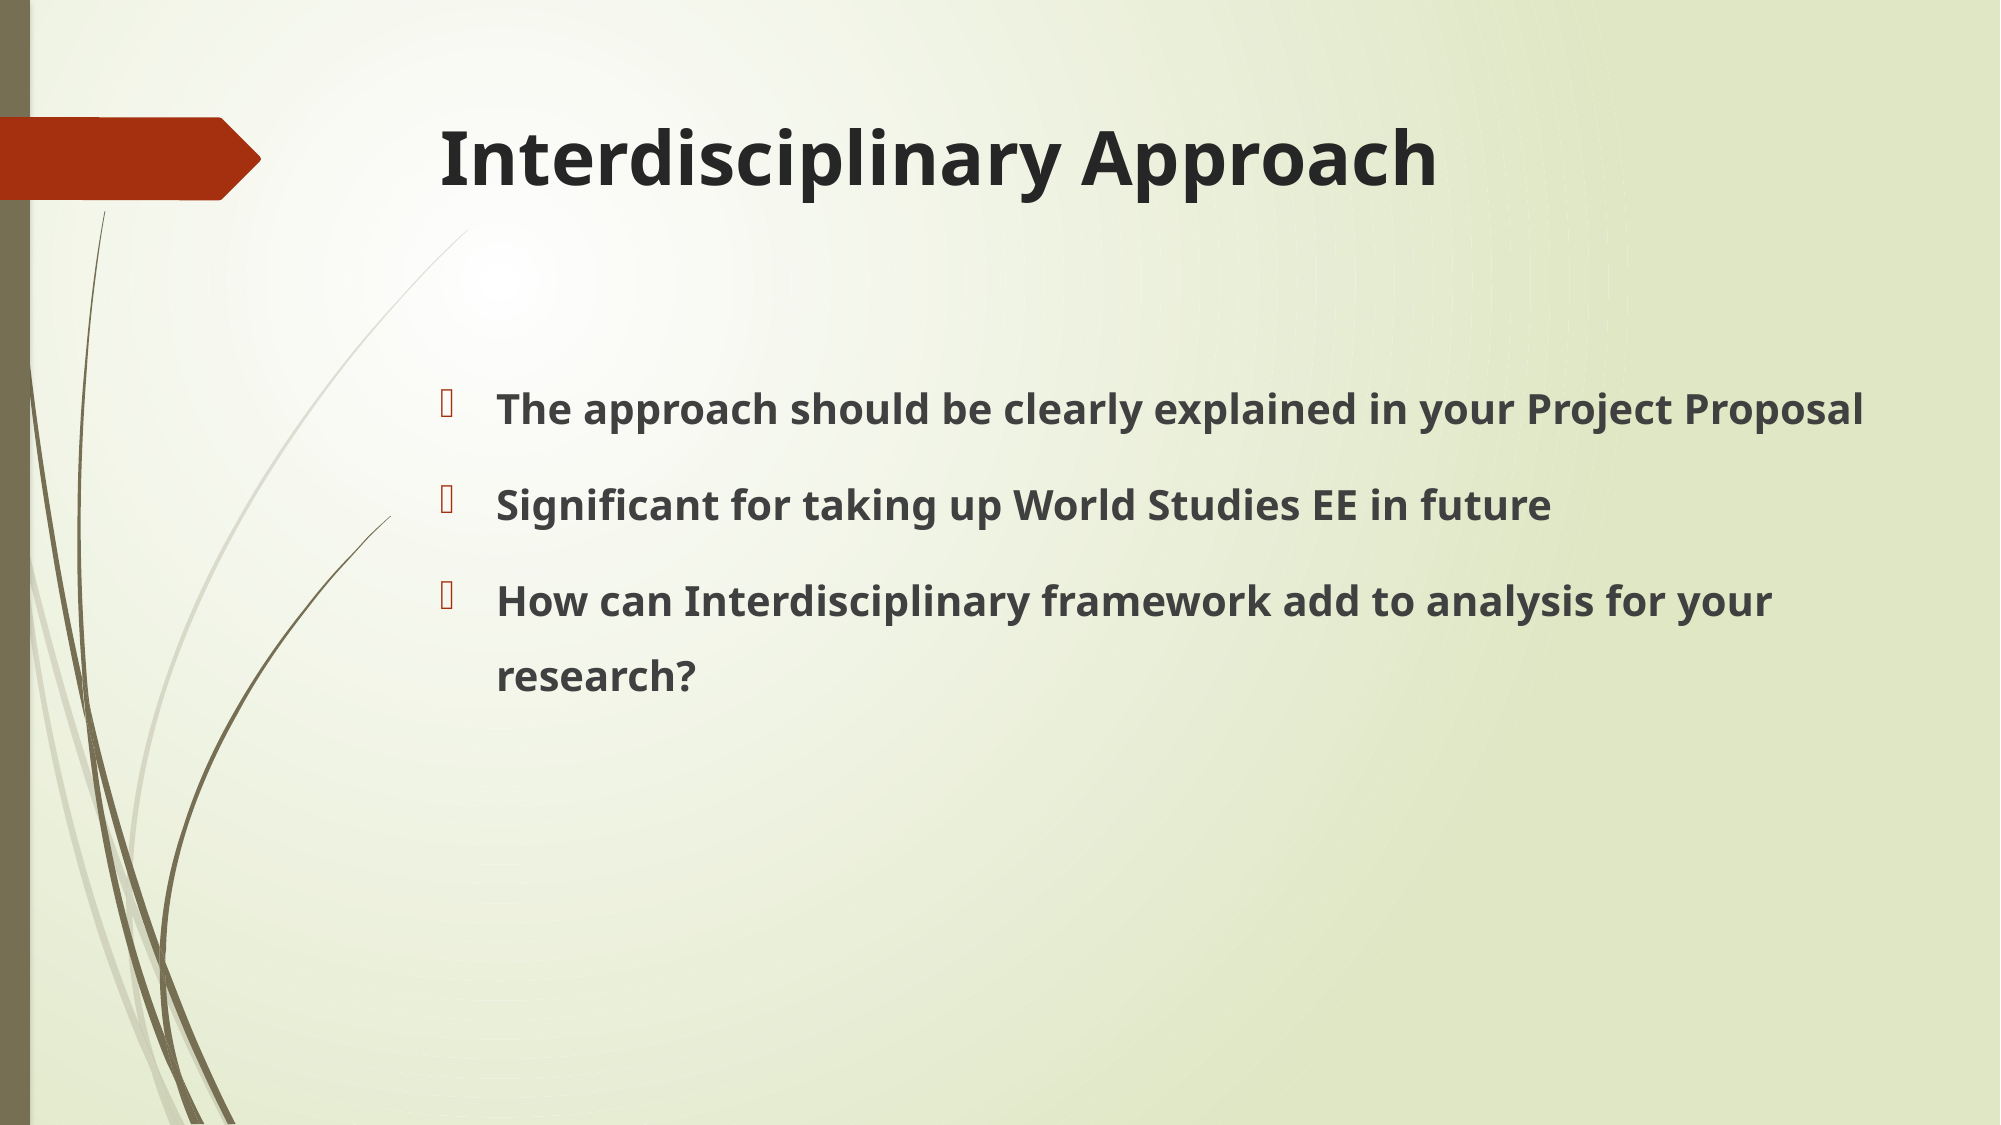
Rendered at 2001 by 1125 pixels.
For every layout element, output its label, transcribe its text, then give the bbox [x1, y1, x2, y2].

list The approach should be clearly explained in your Project Proposal Significant for taking up World Studies EE in future How can Interdisciplinary framework add to analysis for your research? [424, 350, 1888, 970]
title Interdisciplinary Approach [425, 102, 1888, 313]
